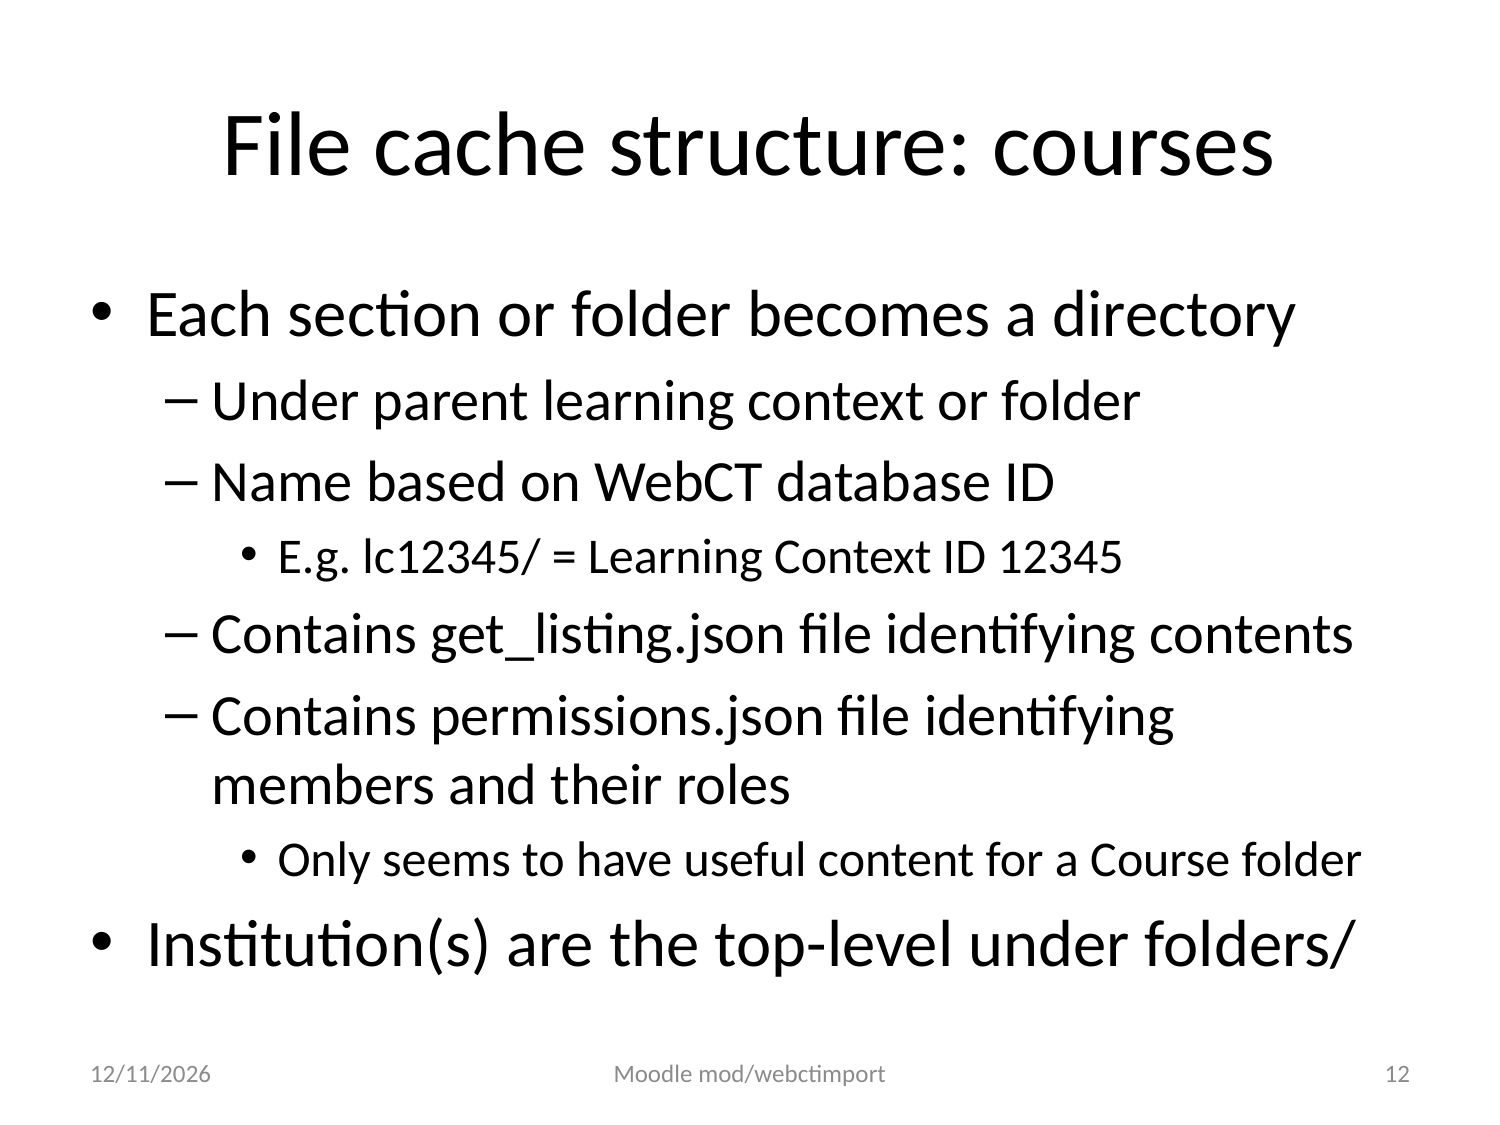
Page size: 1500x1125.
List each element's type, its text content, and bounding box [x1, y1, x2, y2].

slide_number 12 [1074, 1042, 1425, 1103]
list Each section or folder becomes a directory Under parent learning context or folder Name based on WebCT database ID E.g. lc12345/ = Learning Context ID 12345 Contains get_listing.json file identifying contents Contains permissions.json file identifying members and their roles Only seems to have useful content for a Course folder Institution(s) are the top-level under folders/ [75, 262, 1425, 1005]
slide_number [75, 1042, 425, 1103]
footer Moodle mod/webctimport [512, 1042, 988, 1103]
title File cache structure: courses [75, 45, 1425, 233]
